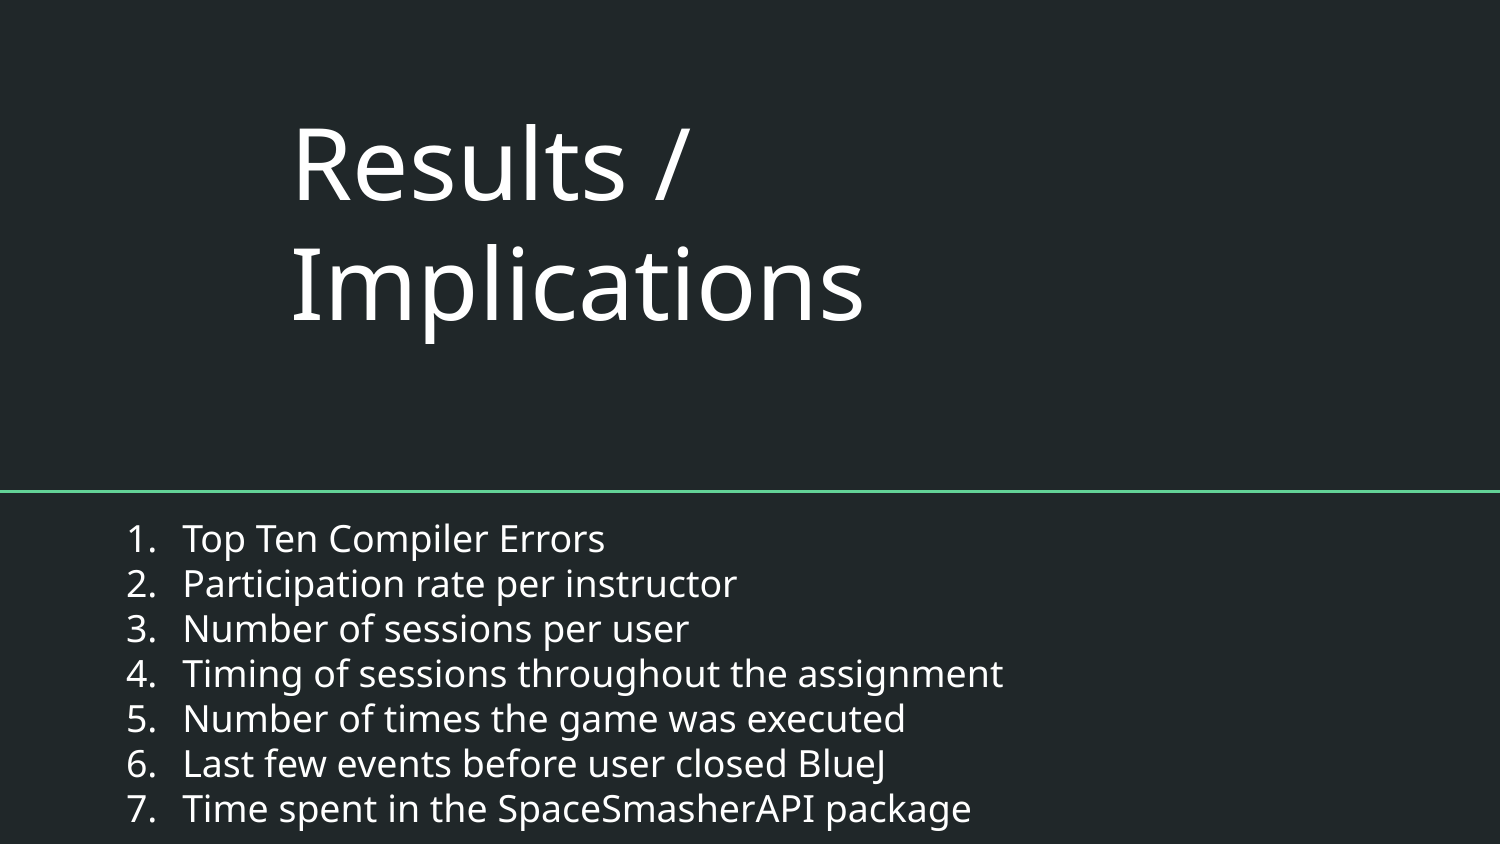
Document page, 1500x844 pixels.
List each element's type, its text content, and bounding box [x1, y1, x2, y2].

subtitle Top Ten Compiler Errors Participation rate per instructor Number of sessions per user Timing of sessions throughout the assignment Number of times the game was executed Last few events before user closed BlueJ Time spent in the SpaceSmasherAPI package [92, 500, 1041, 844]
title Results / Implications [275, 253, 1225, 356]
